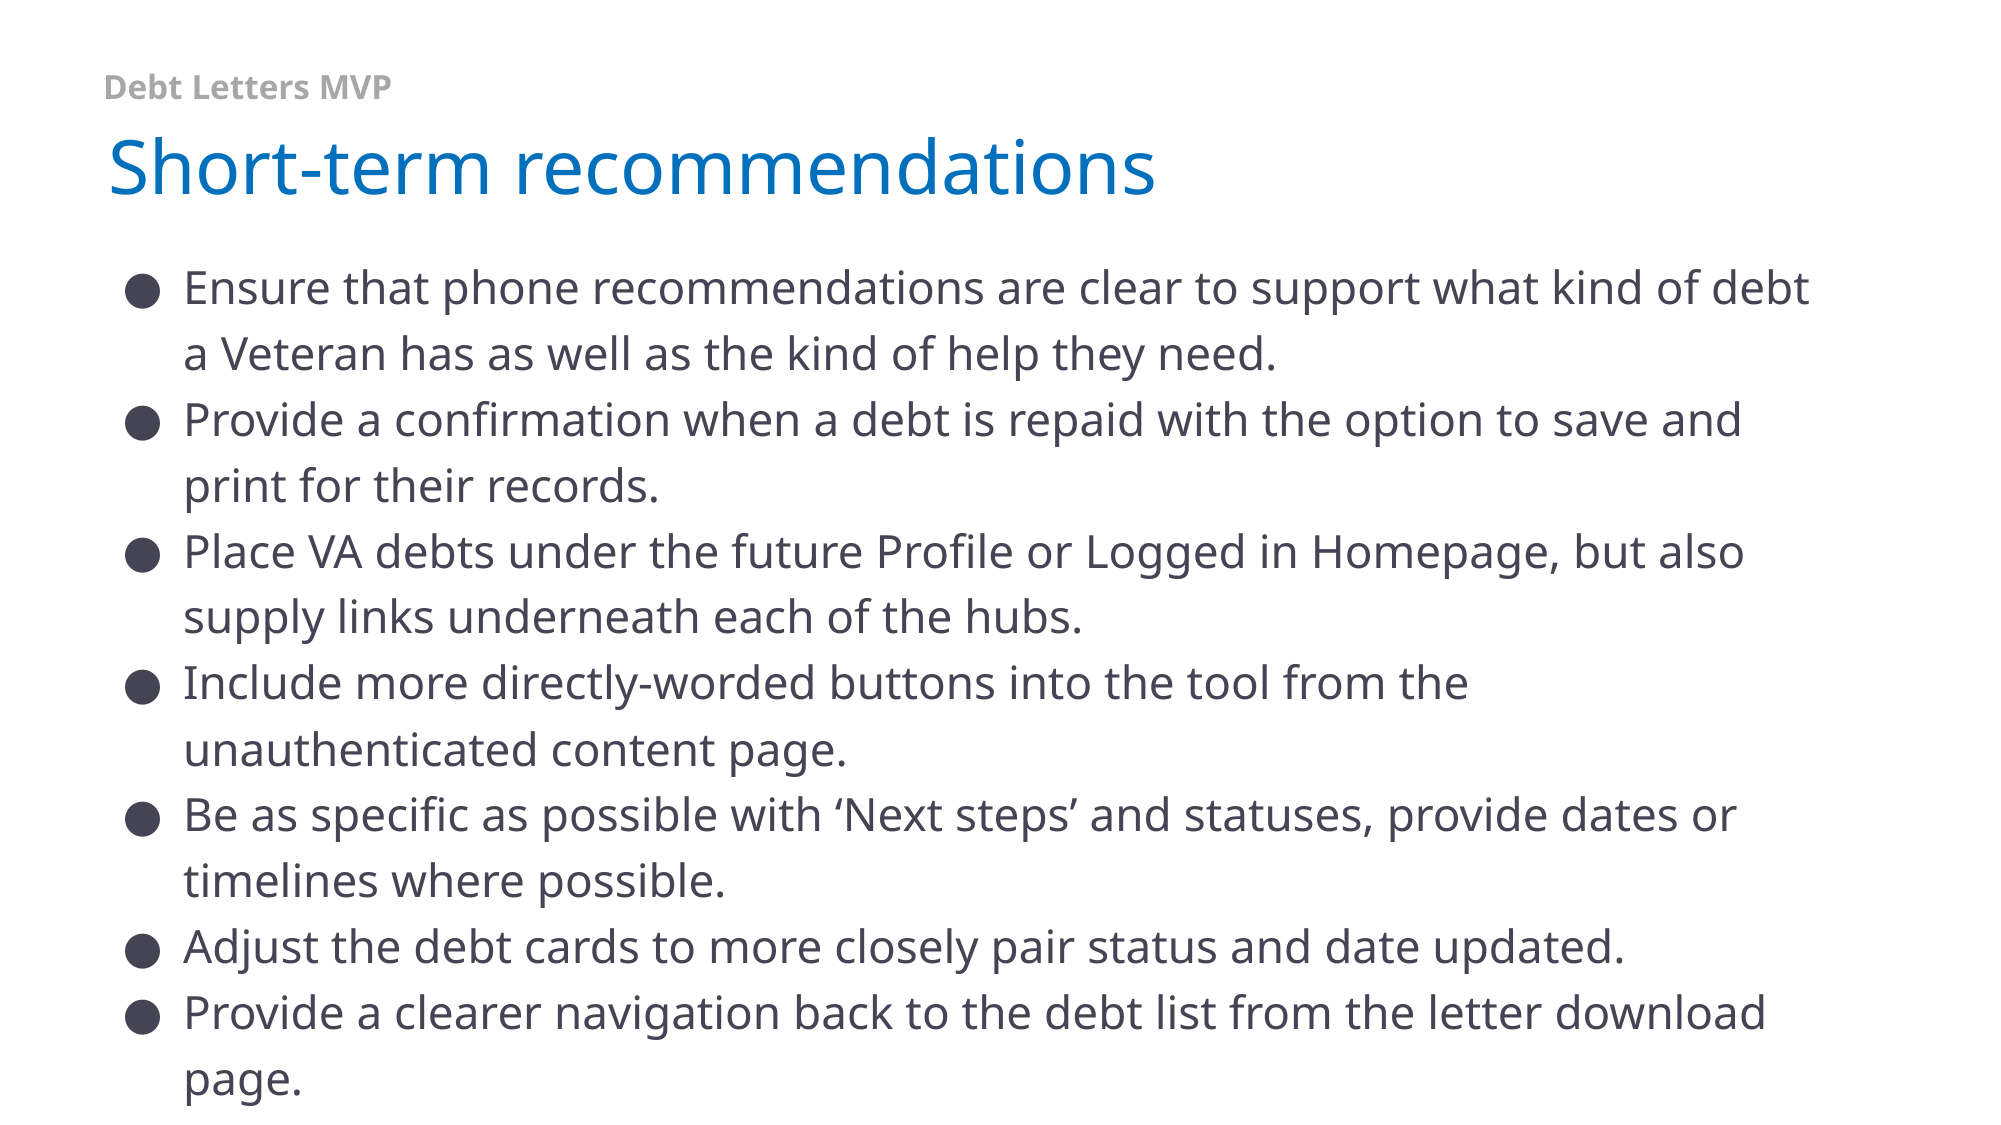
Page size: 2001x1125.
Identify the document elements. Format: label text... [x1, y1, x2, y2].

title Short-term recommendations [100, 111, 1750, 223]
list Ensure that phone recommendations are clear to support what kind of debt a Veteran has as well as the kind of help they need. Provide a confirmation when a debt is repaid with the option to save and print for their records. Place VA debts under the future Profile or Logged in Homepage, but also supply links underneath each of the hubs. Include more directly-worded buttons into the tool from the unauthenticated content page. Be as specific as possible with ‘Next steps’ and statuses, provide dates or timelines where possible. Adjust the debt cards to more closely pair status and date updated. Provide a clearer navigation back to the debt list from the letter download page. [100, 239, 1855, 1012]
subtitle Debt Letters MVP [95, 52, 1218, 112]
